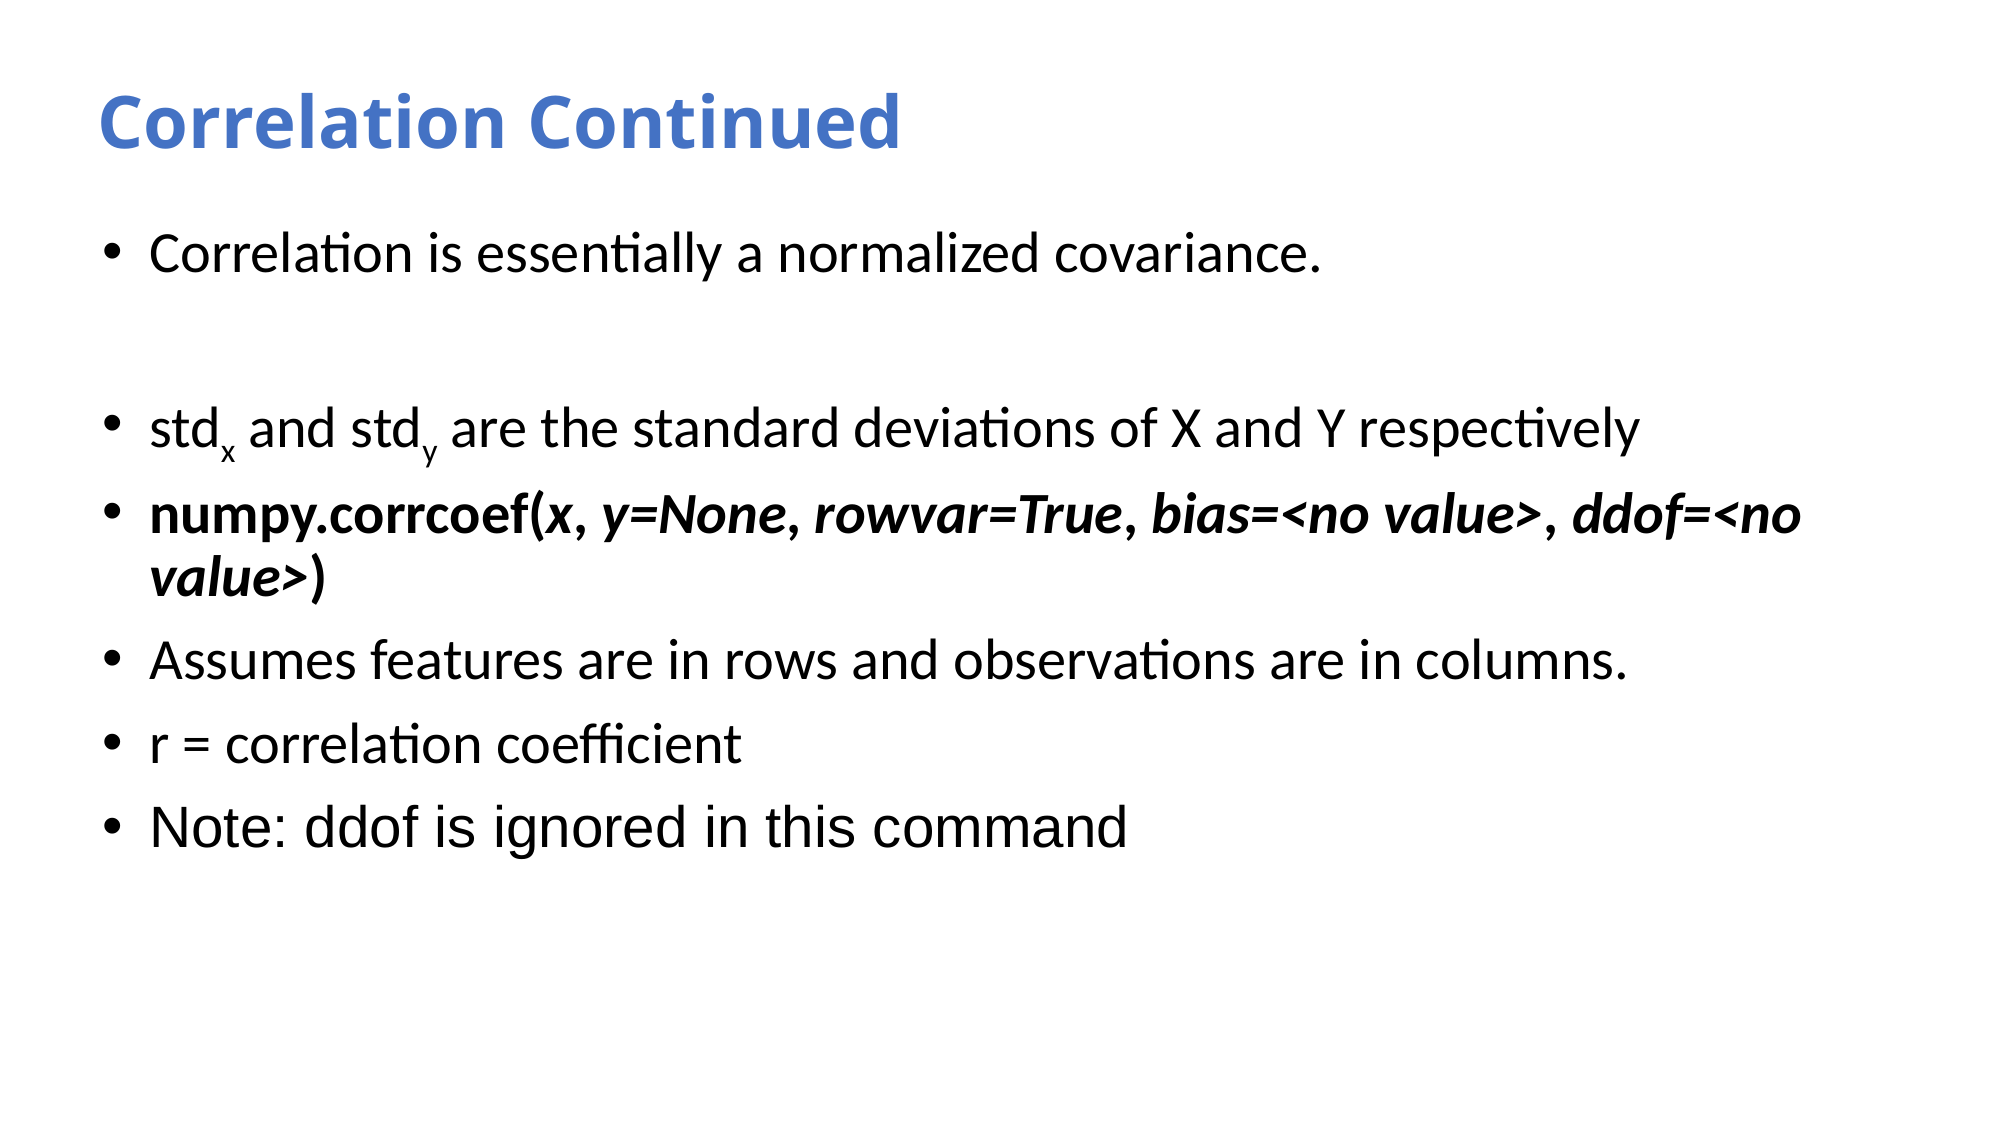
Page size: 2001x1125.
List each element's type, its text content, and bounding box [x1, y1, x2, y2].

title Correlation Continued [82, 78, 1808, 173]
